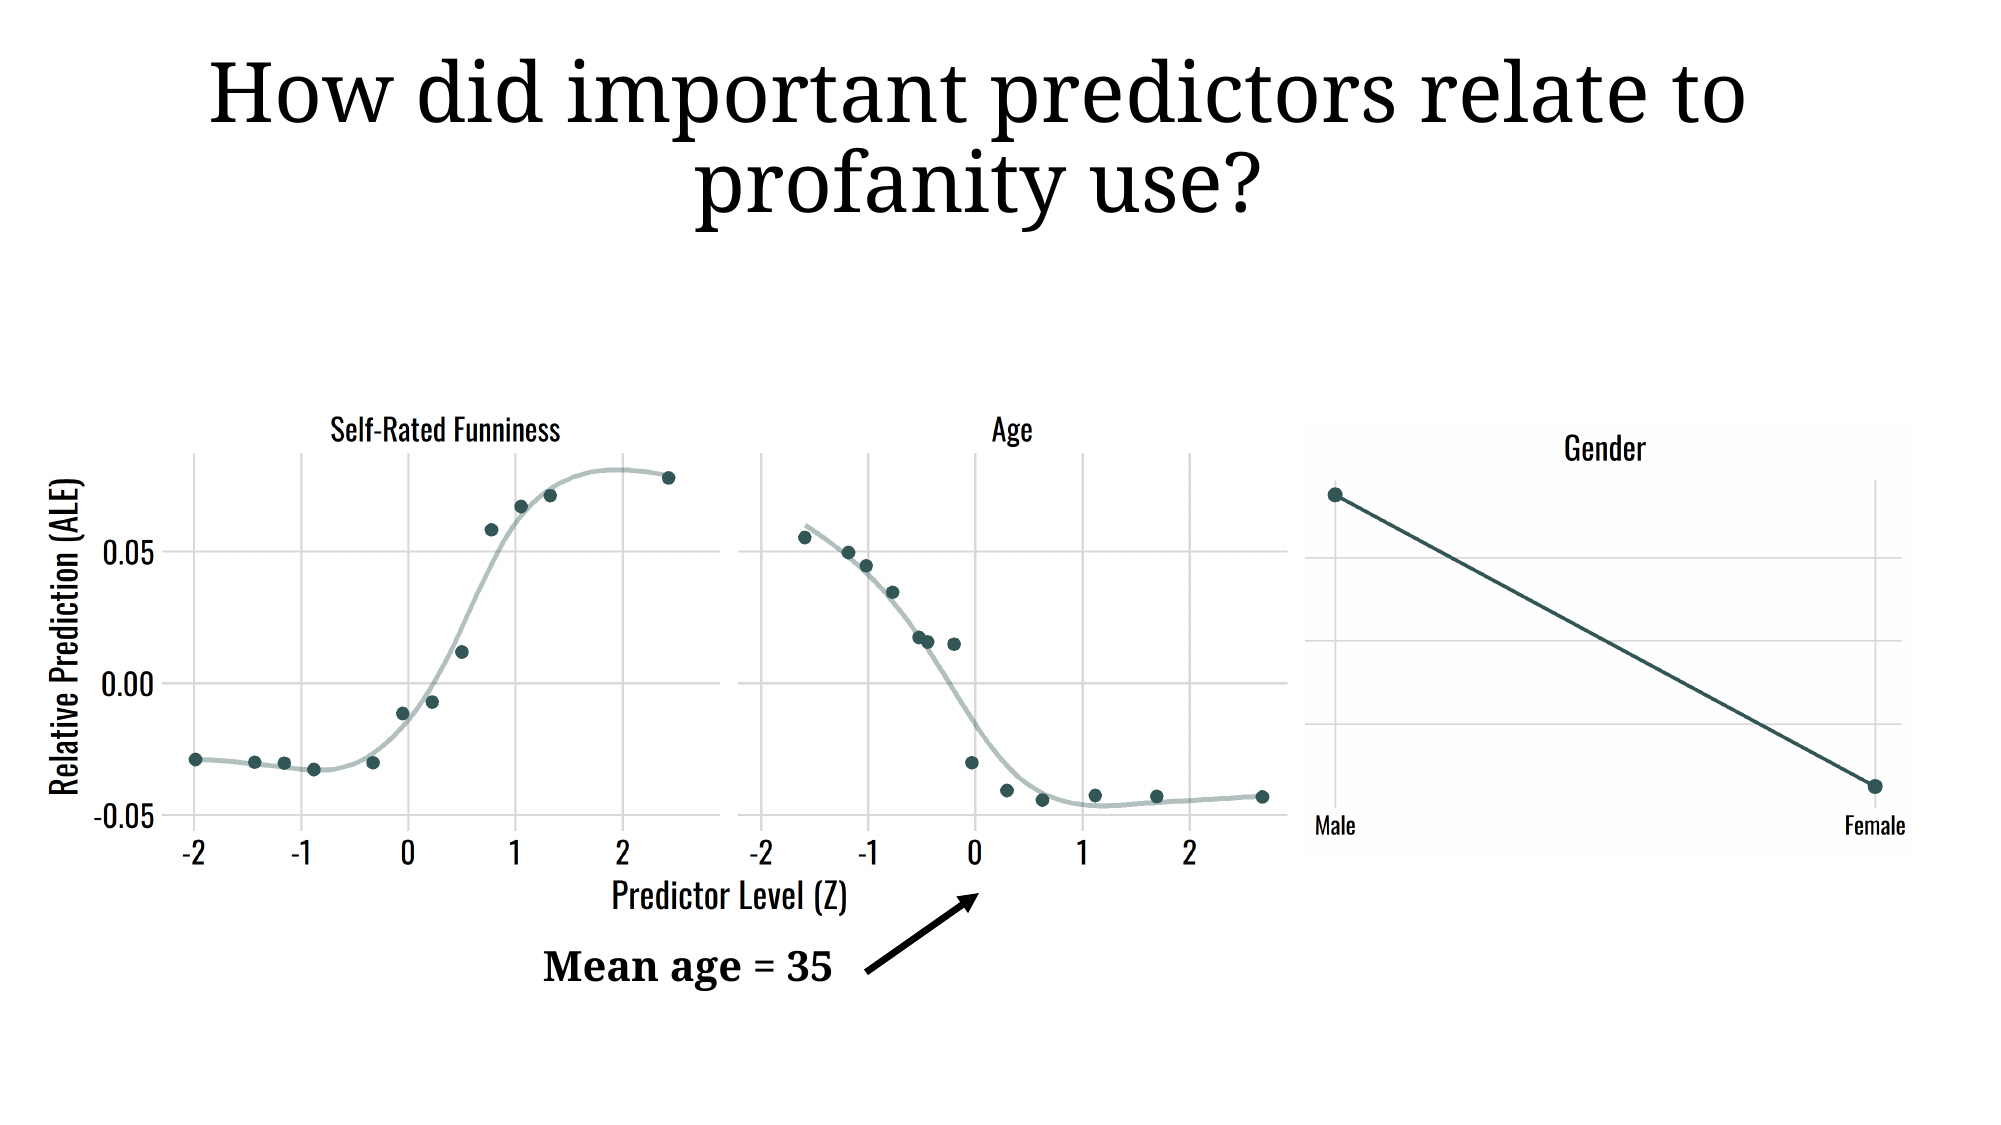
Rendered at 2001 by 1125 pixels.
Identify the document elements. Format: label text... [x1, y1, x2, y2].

text_box Mean age = 35 [528, 934, 897, 1098]
picture [29, 385, 1917, 934]
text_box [865, 892, 980, 973]
title How did important predictors relate to profanity use? [116, 31, 1842, 249]
